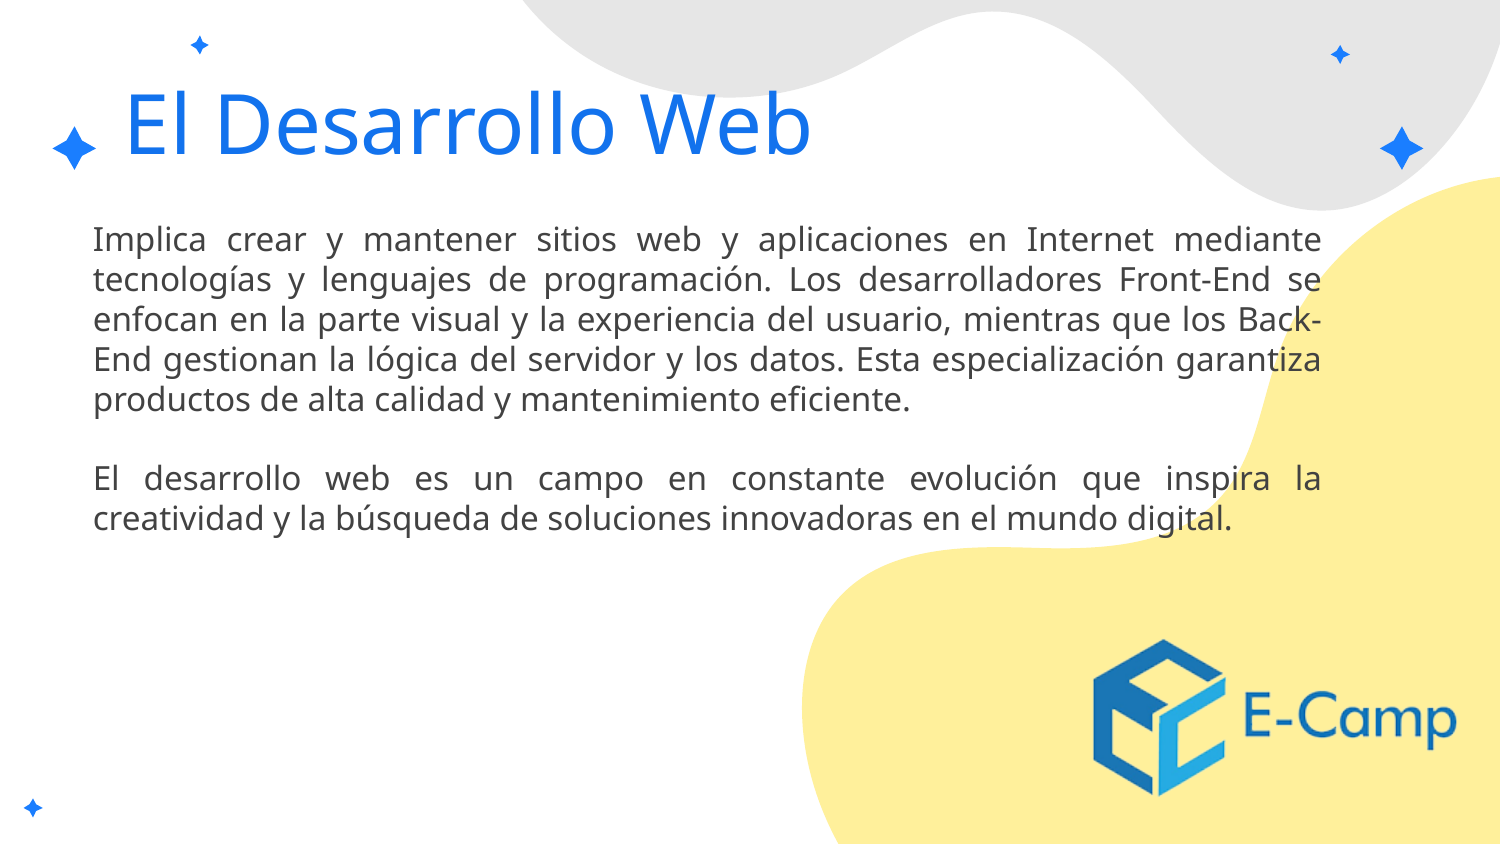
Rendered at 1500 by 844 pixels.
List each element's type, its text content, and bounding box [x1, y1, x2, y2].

text_box [1330, 44, 1351, 56]
subtitle Implica crear y mantener sitios web y aplicaciones en Internet mediante tecnologías y lenguajes de programación. Los desarrolladores Front-End se enfocan en la parte visual y la experiencia del usuario, mientras que los Back-End gestionan la lógica del servidor y los datos. Esta especialización garantiza productos de alta calidad y mantenimiento eficiente. El desarrollo web es un campo en constante evolución que inspira la creatividad y la búsqueda de soluciones innovadoras en el mundo digital. [77, 203, 1340, 678]
text_box [52, 126, 97, 170]
title El Desarrollo Web [108, 56, 1350, 170]
text_box [1379, 126, 1424, 170]
text_box [190, 35, 209, 55]
text_box [23, 798, 43, 818]
picture [1089, 616, 1463, 819]
